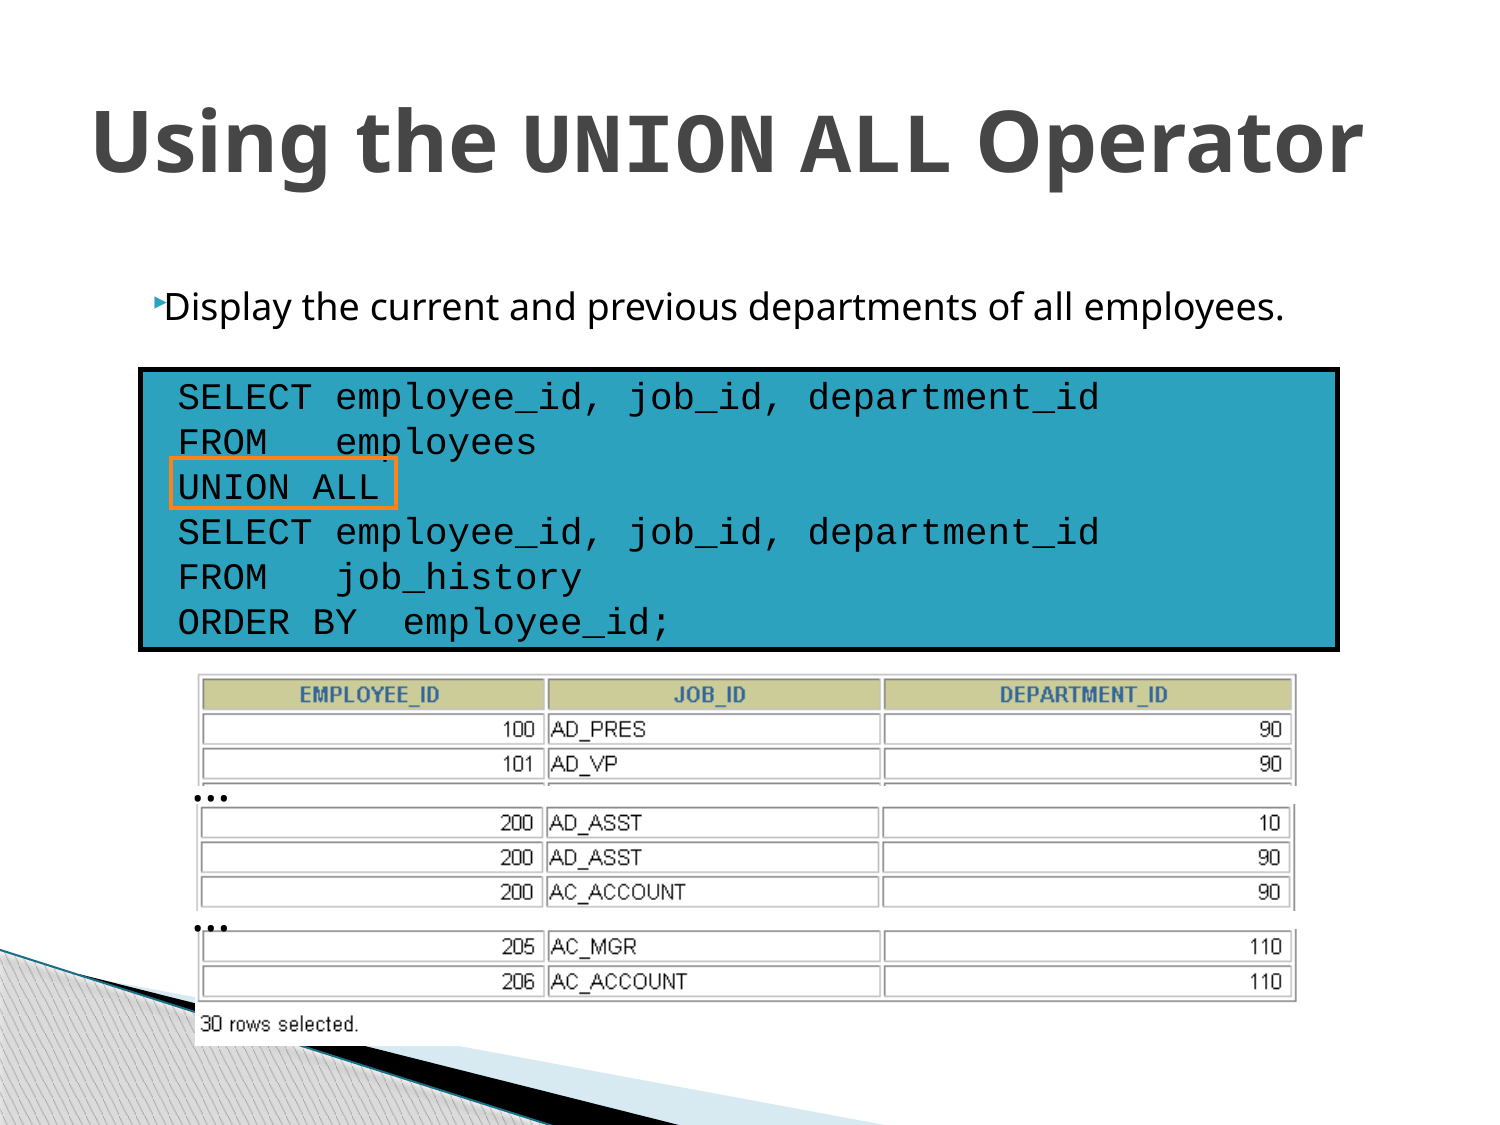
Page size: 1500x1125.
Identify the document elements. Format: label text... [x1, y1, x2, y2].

picture [194, 670, 1300, 786]
picture [194, 804, 1300, 911]
picture [194, 929, 1301, 1046]
text_box [140, 369, 1338, 650]
list Display the current and previous departments of all employees. [137, 275, 1346, 370]
text_box … [189, 792, 250, 809]
title Using the UNION ALL Operator [75, 45, 1425, 233]
text_box SELECT employee_id, job_id, department_id FROM employees UNION ALL SELECT employee_id, job_id, department_id FROM job_history ORDER BY employee_id; [162, 379, 1204, 634]
text_box … [189, 916, 250, 934]
text_box [170, 457, 396, 508]
